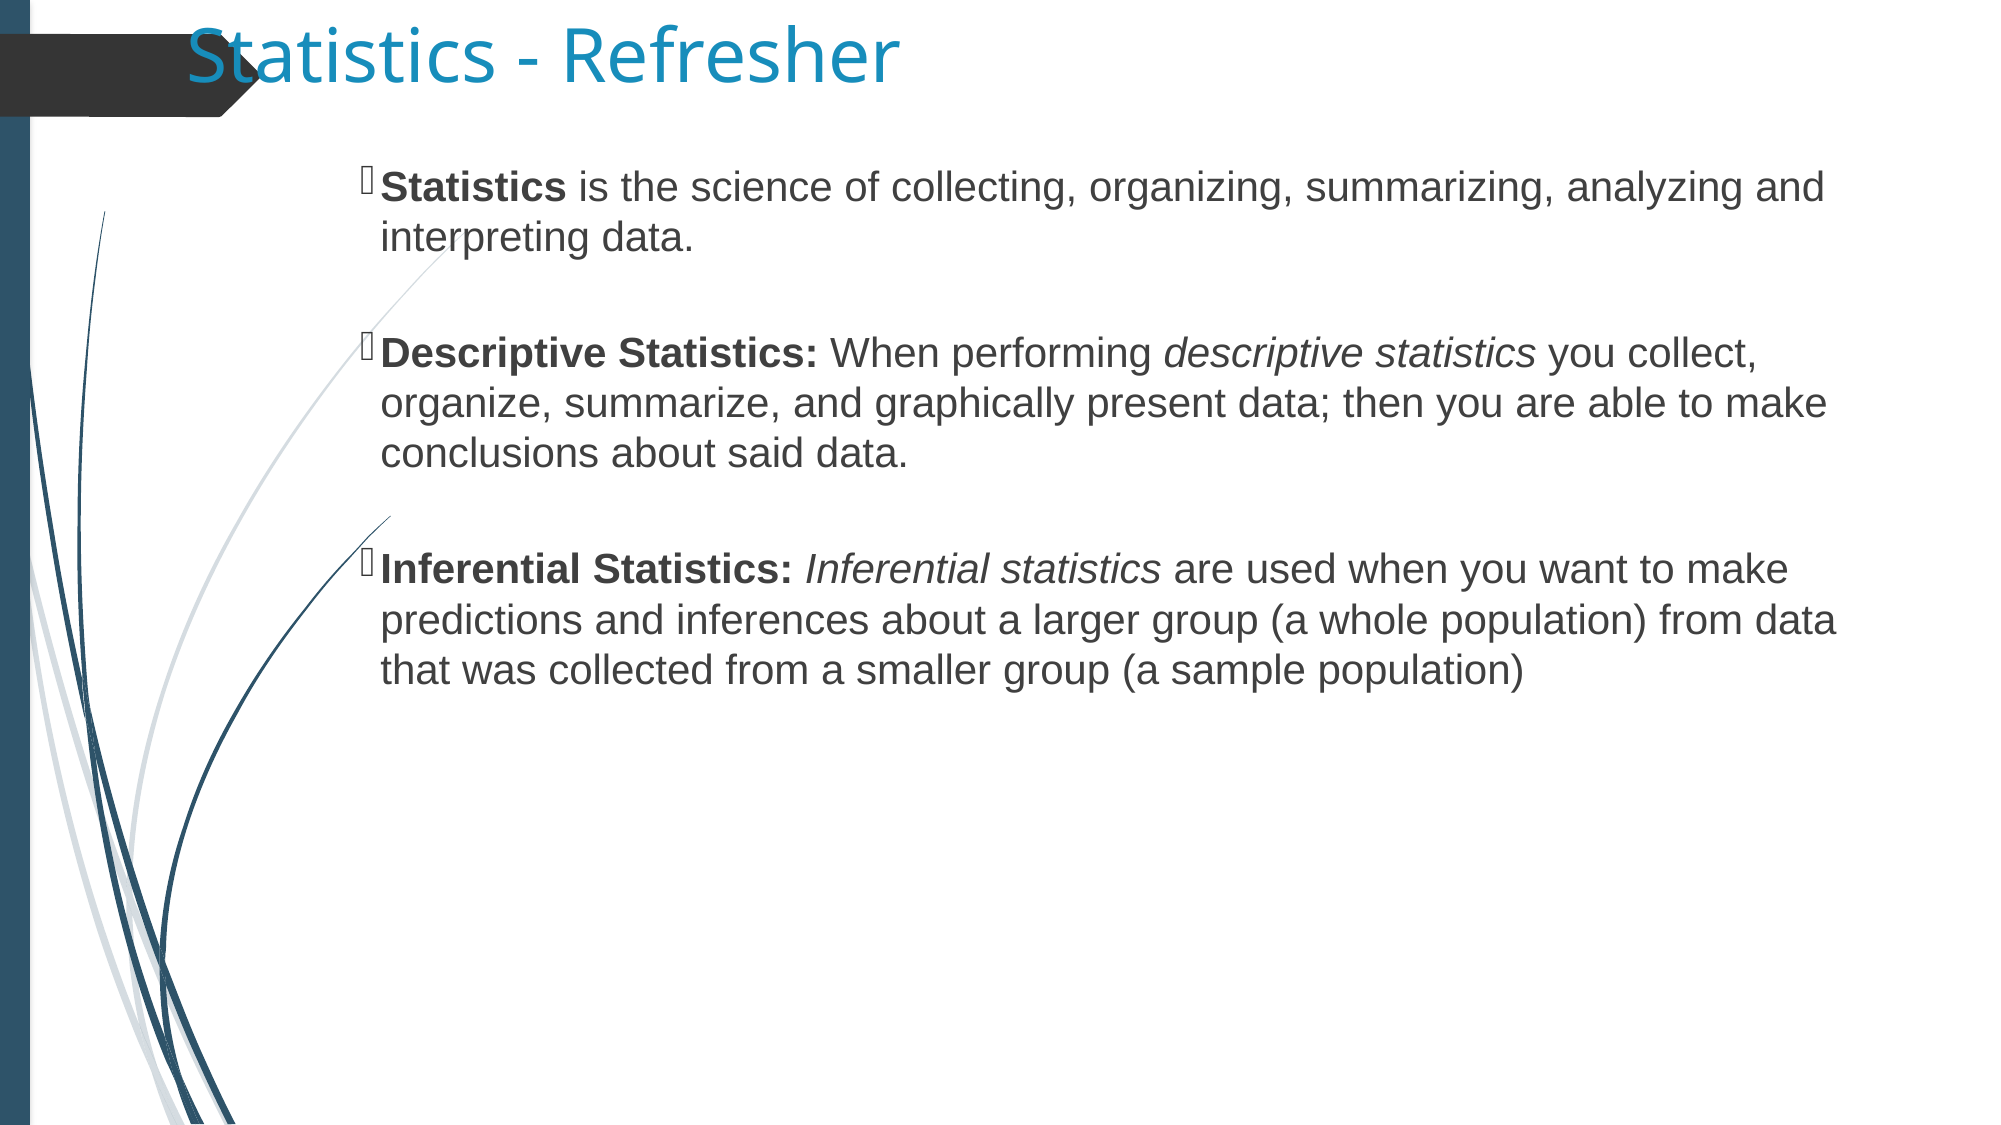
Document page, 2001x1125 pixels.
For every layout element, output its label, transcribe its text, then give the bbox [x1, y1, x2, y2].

text_box Statistics is the science of collecting, organizing, summarizing, analyzing and interpreting data. Descriptive Statistics: When performing descriptive statistics you collect, organize, summarize, and graphically present data; then you are able to make conclusions about said data. Inferential Statistics: Inferential statistics are used when you want to make predictions and inferences about a larger group (a whole population) from data that was collected from a smaller group (a sample population) [345, 151, 1913, 1088]
text_box Statistics - Refresher [171, 0, 1672, 113]
